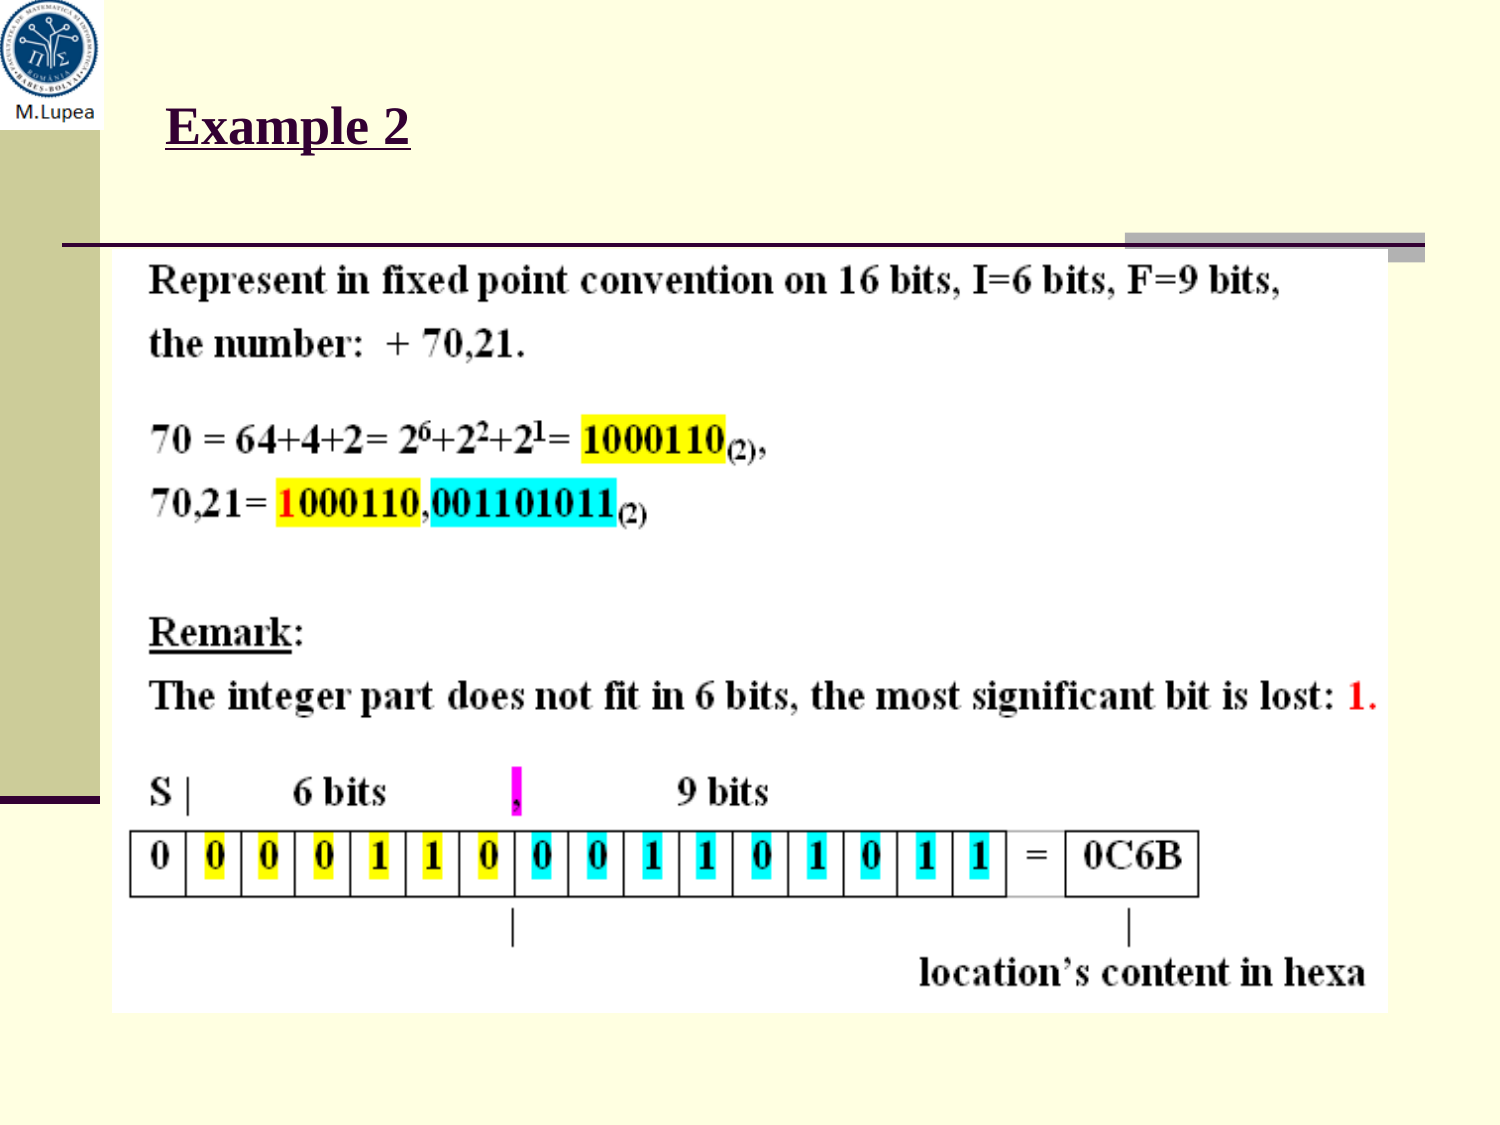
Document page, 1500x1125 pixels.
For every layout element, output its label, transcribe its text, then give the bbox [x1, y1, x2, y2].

picture [112, 249, 1388, 1013]
picture [0, 0, 104, 131]
title Example 2 [150, 45, 1425, 200]
